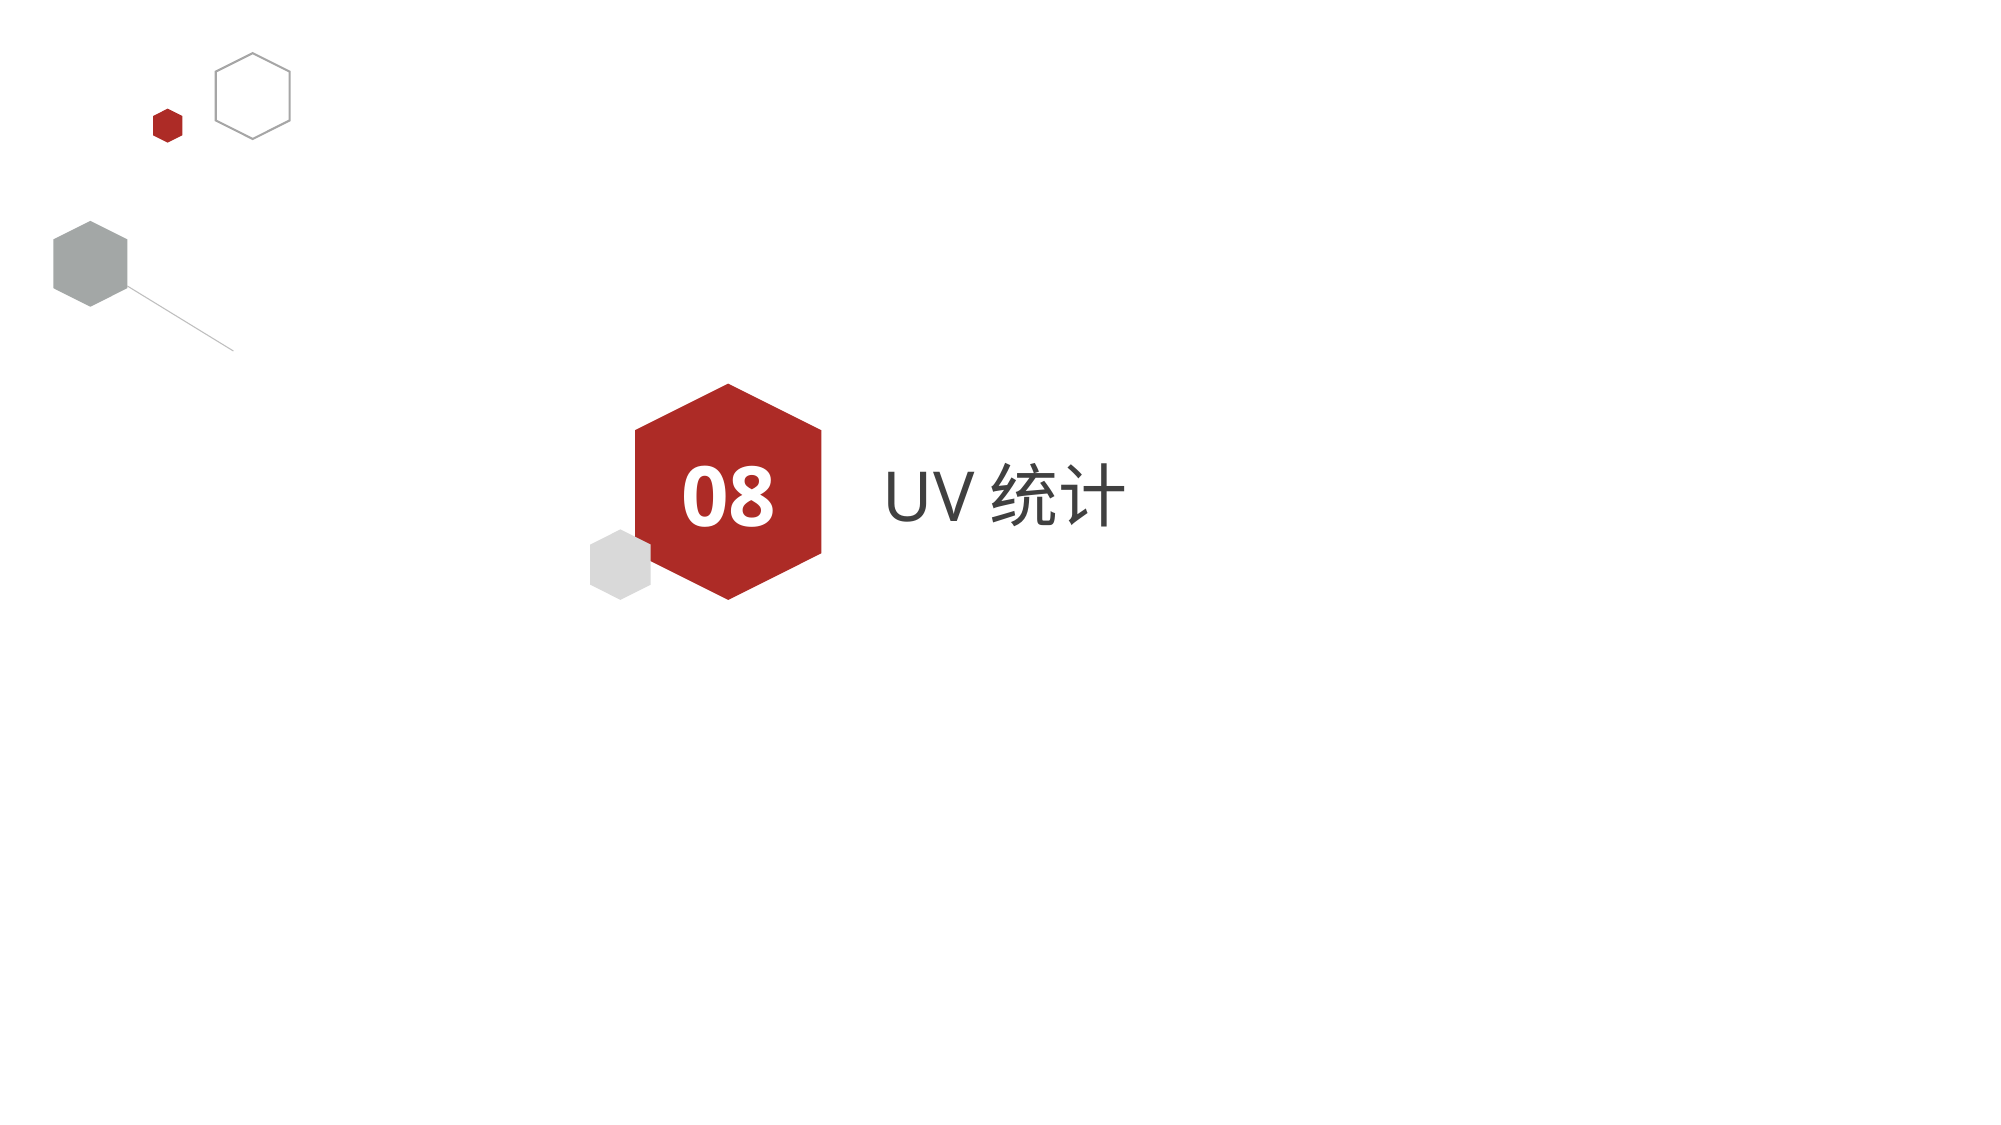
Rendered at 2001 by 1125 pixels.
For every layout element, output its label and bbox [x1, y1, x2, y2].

title [867, 454, 1972, 545]
list [636, 404, 822, 594]
